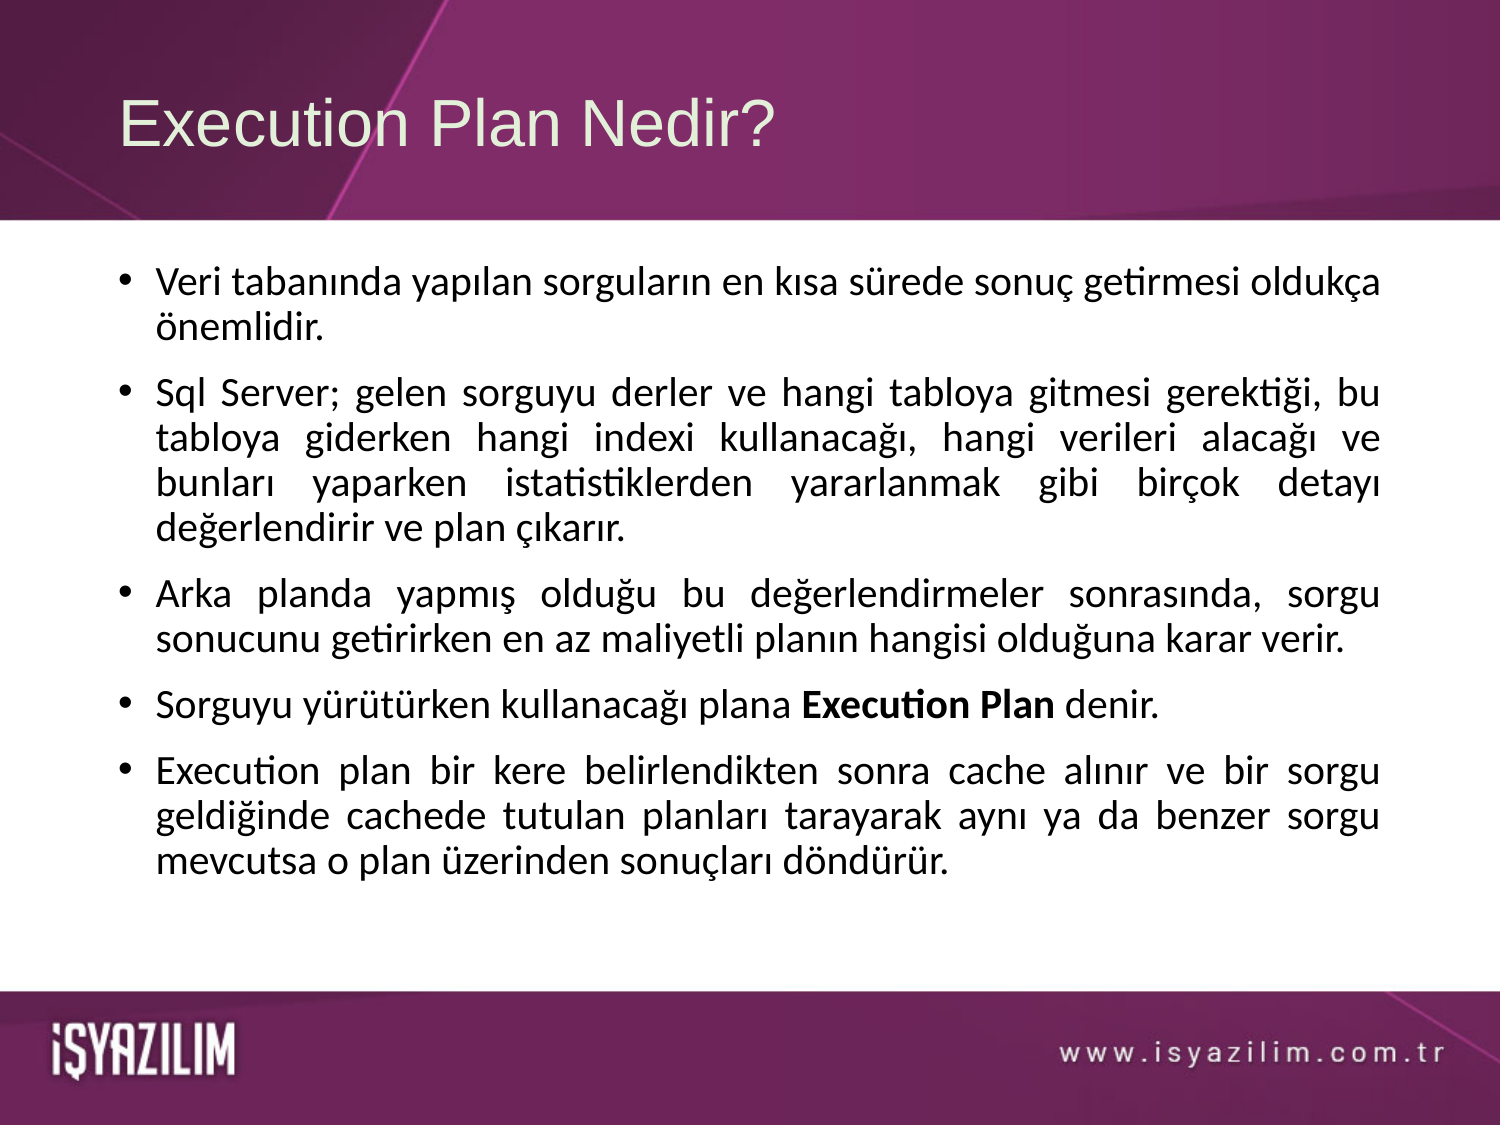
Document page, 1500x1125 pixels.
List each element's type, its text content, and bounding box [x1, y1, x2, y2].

title Execution Plan Nedir? [103, 16, 1397, 234]
list Veri tabanında yapılan sorguların en kısa sürede sonuç getirmesi oldukça önemlidir. Sql Server; gelen sorguyu derler ve hangi tabloya gitmesi gerektiği, bu tabloya giderken hangi indexi kullanacağı, hangi verileri alacağı ve bunları yaparken istatistiklerden yararlanmak gibi birçok detayı değerlendirir ve plan çıkarır. Arka planda yapmış olduğu bu değerlendirmeler sonrasında, sorgu sonucunu getirirken en az maliyetli planın hangisi olduğuna karar verir. Sorguyu yürütürken kullanacağı plana Execution Plan denir. Execution plan bir kere belirlendikten sonra cache alınır ve bir sorgu geldiğinde cachede tutulan planları tarayarak aynı ya da benzer sorgu mevcutsa o plan üzerinden sonuçları döndürür. [103, 251, 1397, 947]
picture [0, 0, 1500, 1125]
